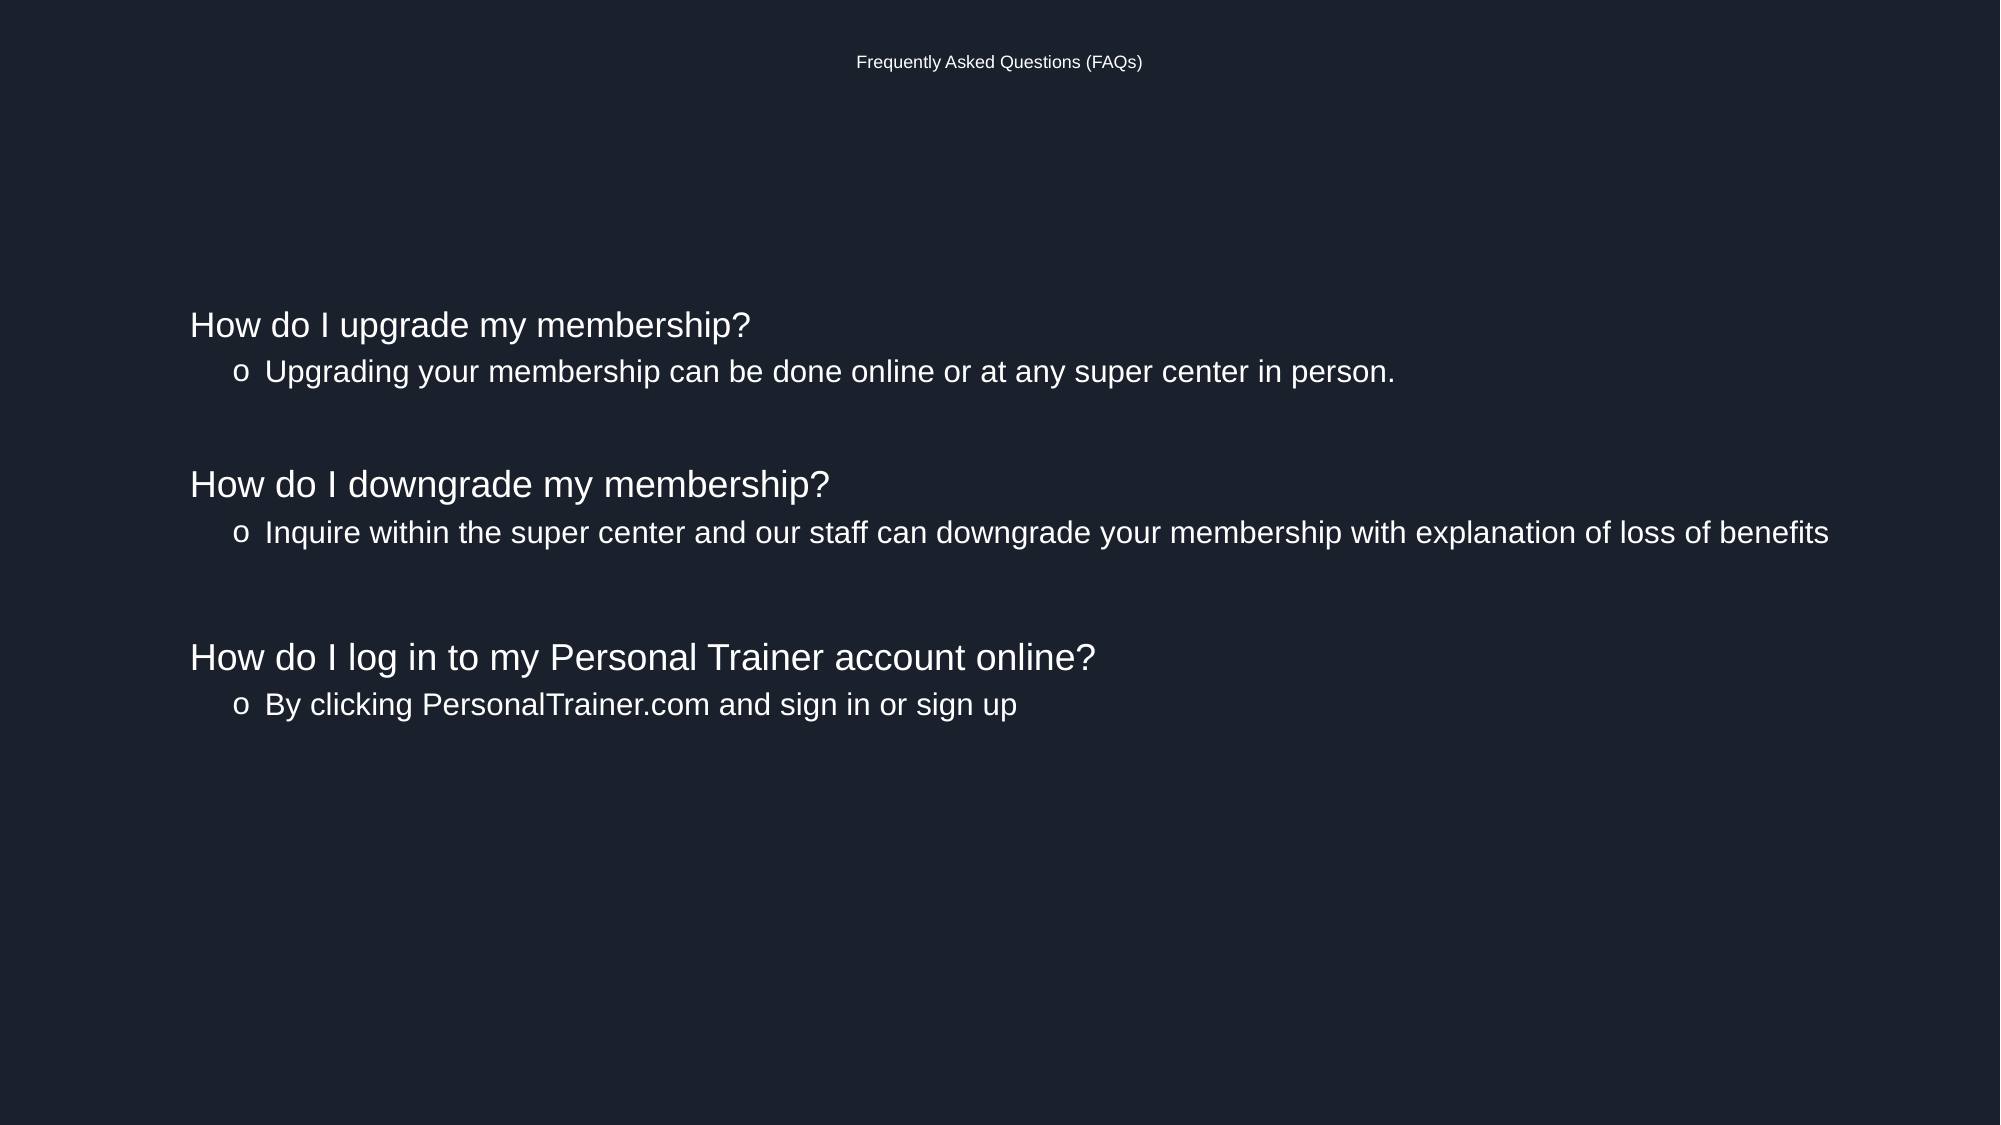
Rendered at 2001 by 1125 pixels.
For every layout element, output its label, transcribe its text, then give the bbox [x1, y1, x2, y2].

list How do I upgrade my membership? Upgrading your membership can be done online or at any super center in person. How do I downgrade my membership? Inquire within the super center and our staff can downgrade your membership with explanation of loss of benefits How do I log in to my Personal Trainer account online? By clicking PersonalTrainer.com and sign in or sign up [137, 299, 1863, 1066]
title Frequently Asked Questions (FAQs) [137, 26, 1863, 81]
